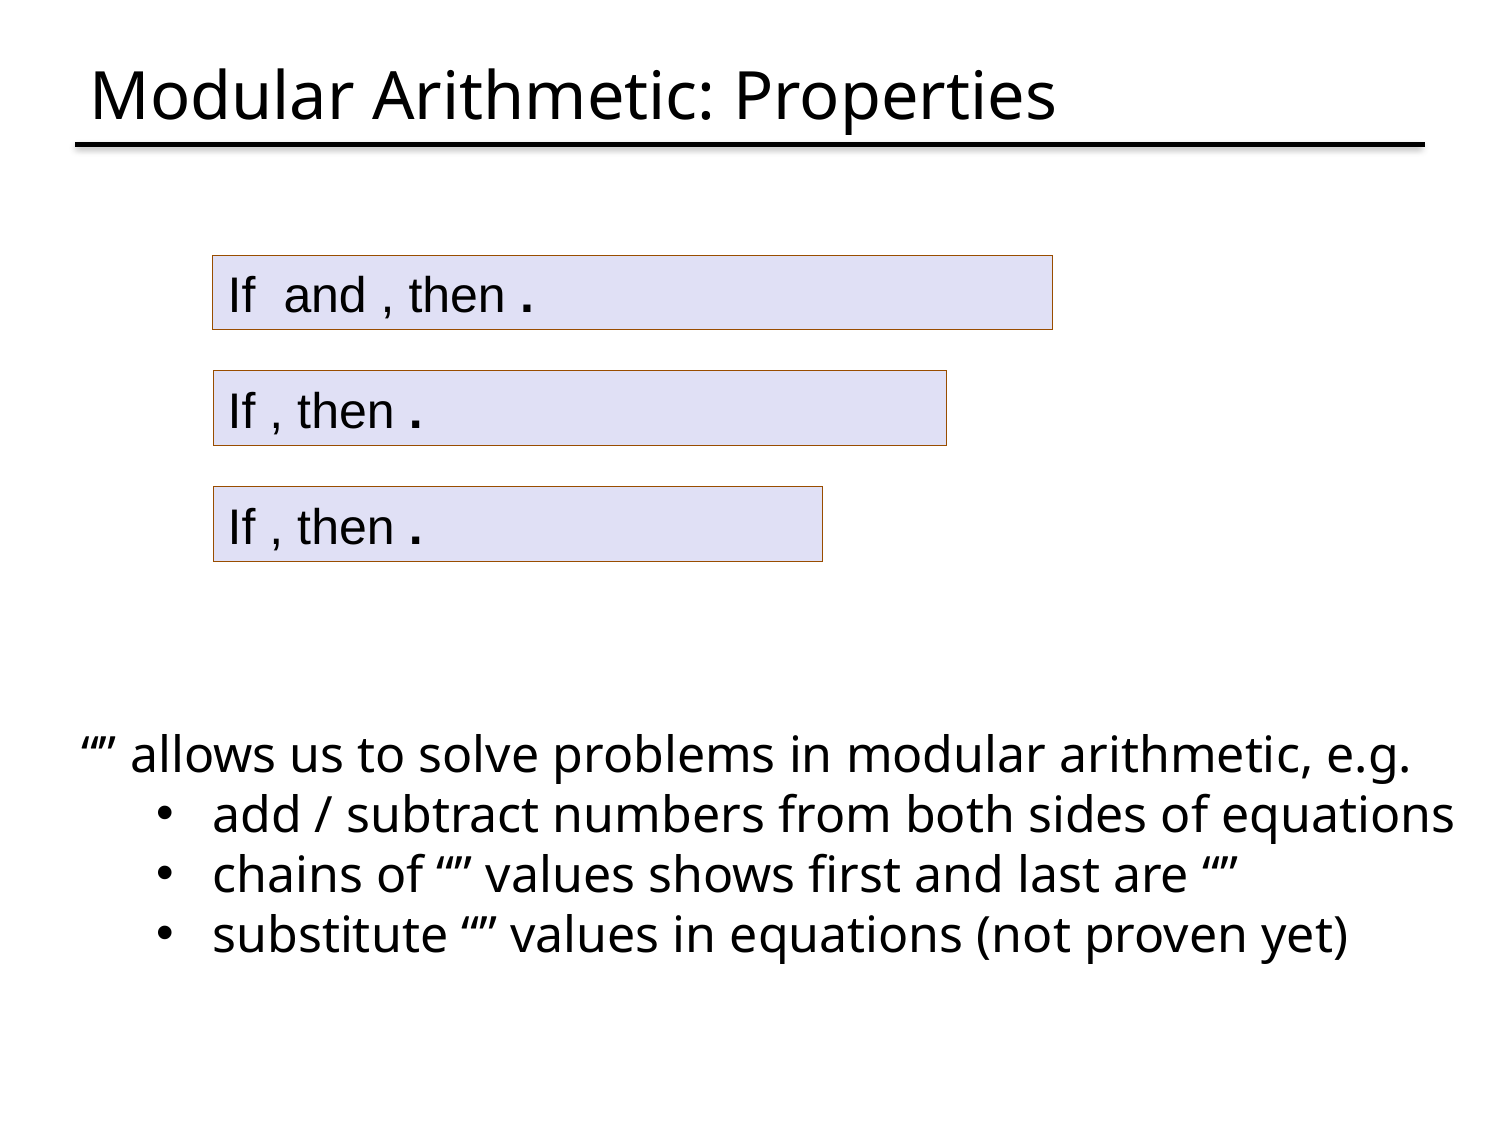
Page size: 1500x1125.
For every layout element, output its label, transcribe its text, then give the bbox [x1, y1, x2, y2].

title Modular Arithmetic: Properties [75, 45, 1425, 145]
